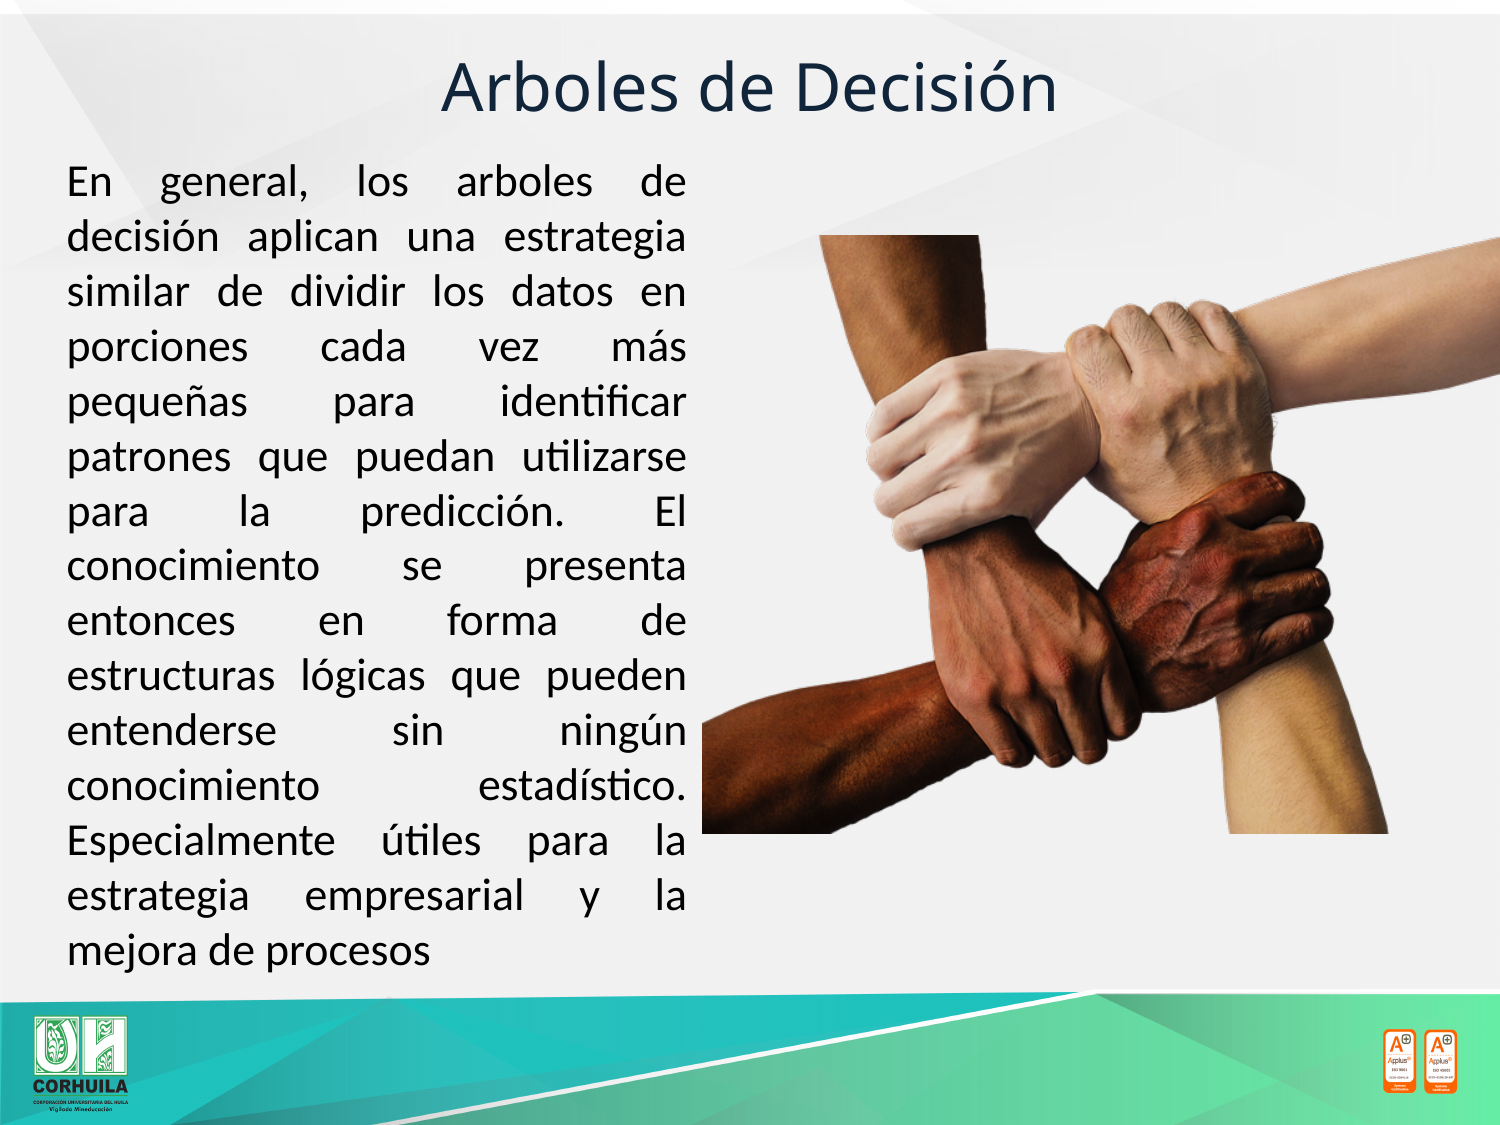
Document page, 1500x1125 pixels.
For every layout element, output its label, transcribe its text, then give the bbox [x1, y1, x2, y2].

text_box Arboles de Decisión [23, 37, 1480, 132]
text_box En general, los arboles de decisión aplican una estrategia similar de dividir los datos en porciones cada vez más pequeñas para identificar patrones que puedan utilizarse para la predicción. El conocimiento se presenta entonces en forma de estructuras lógicas que pueden entenderse sin ningún conocimiento estadístico. Especialmente útiles para la estrategia empresarial y la mejora de procesos [51, 142, 703, 983]
picture [0, 0, 1500, 1125]
